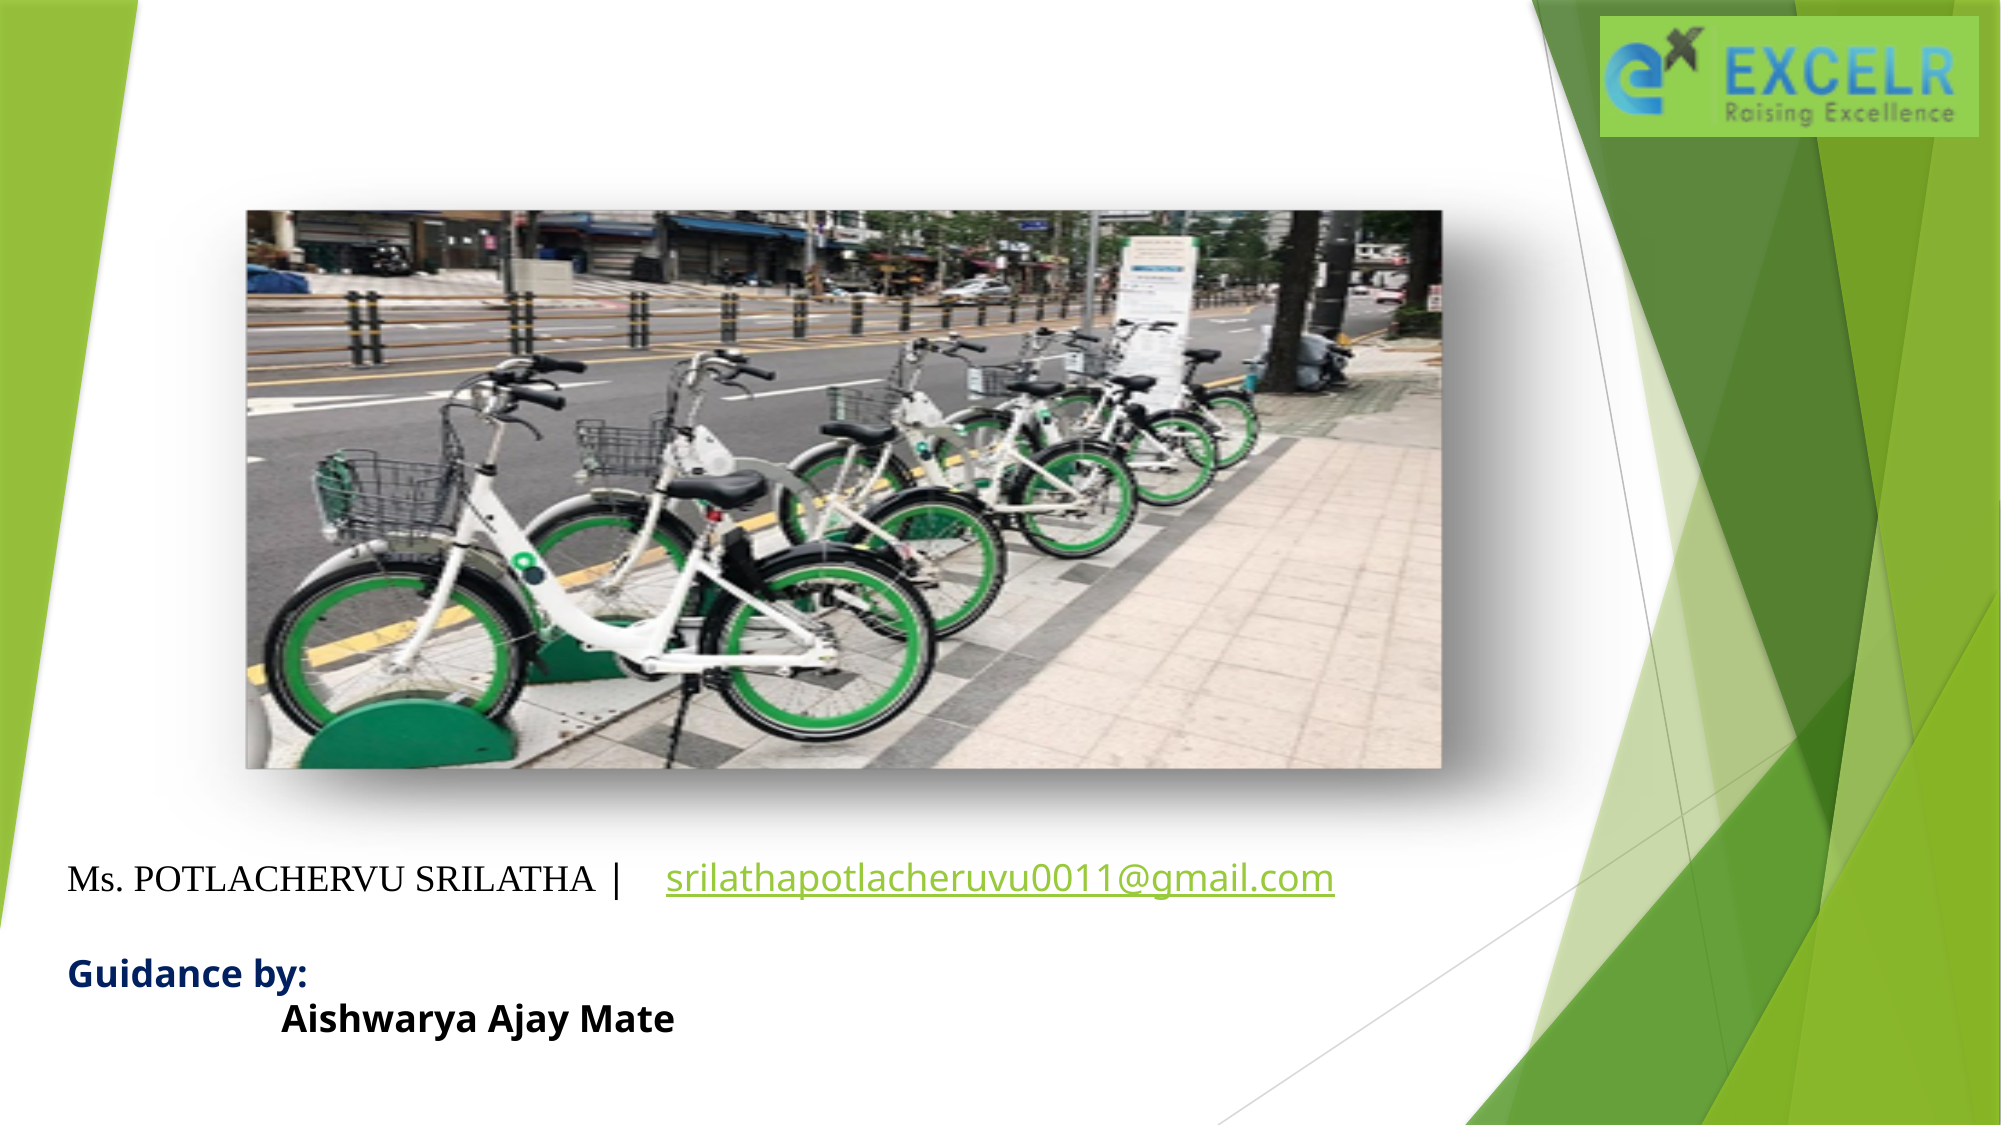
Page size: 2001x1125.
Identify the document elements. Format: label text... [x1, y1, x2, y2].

picture [1600, 15, 1980, 137]
text_box Ms. POTLACHERVU SRILATHA | srilathapotlacheruvu0011@gmail.com Guidance by: Aishwarya Ajay Mate [42, 846, 1803, 1047]
title BIKE RENTAL PROJECT [42, 157, 129, 702]
picture [131, 156, 1679, 878]
